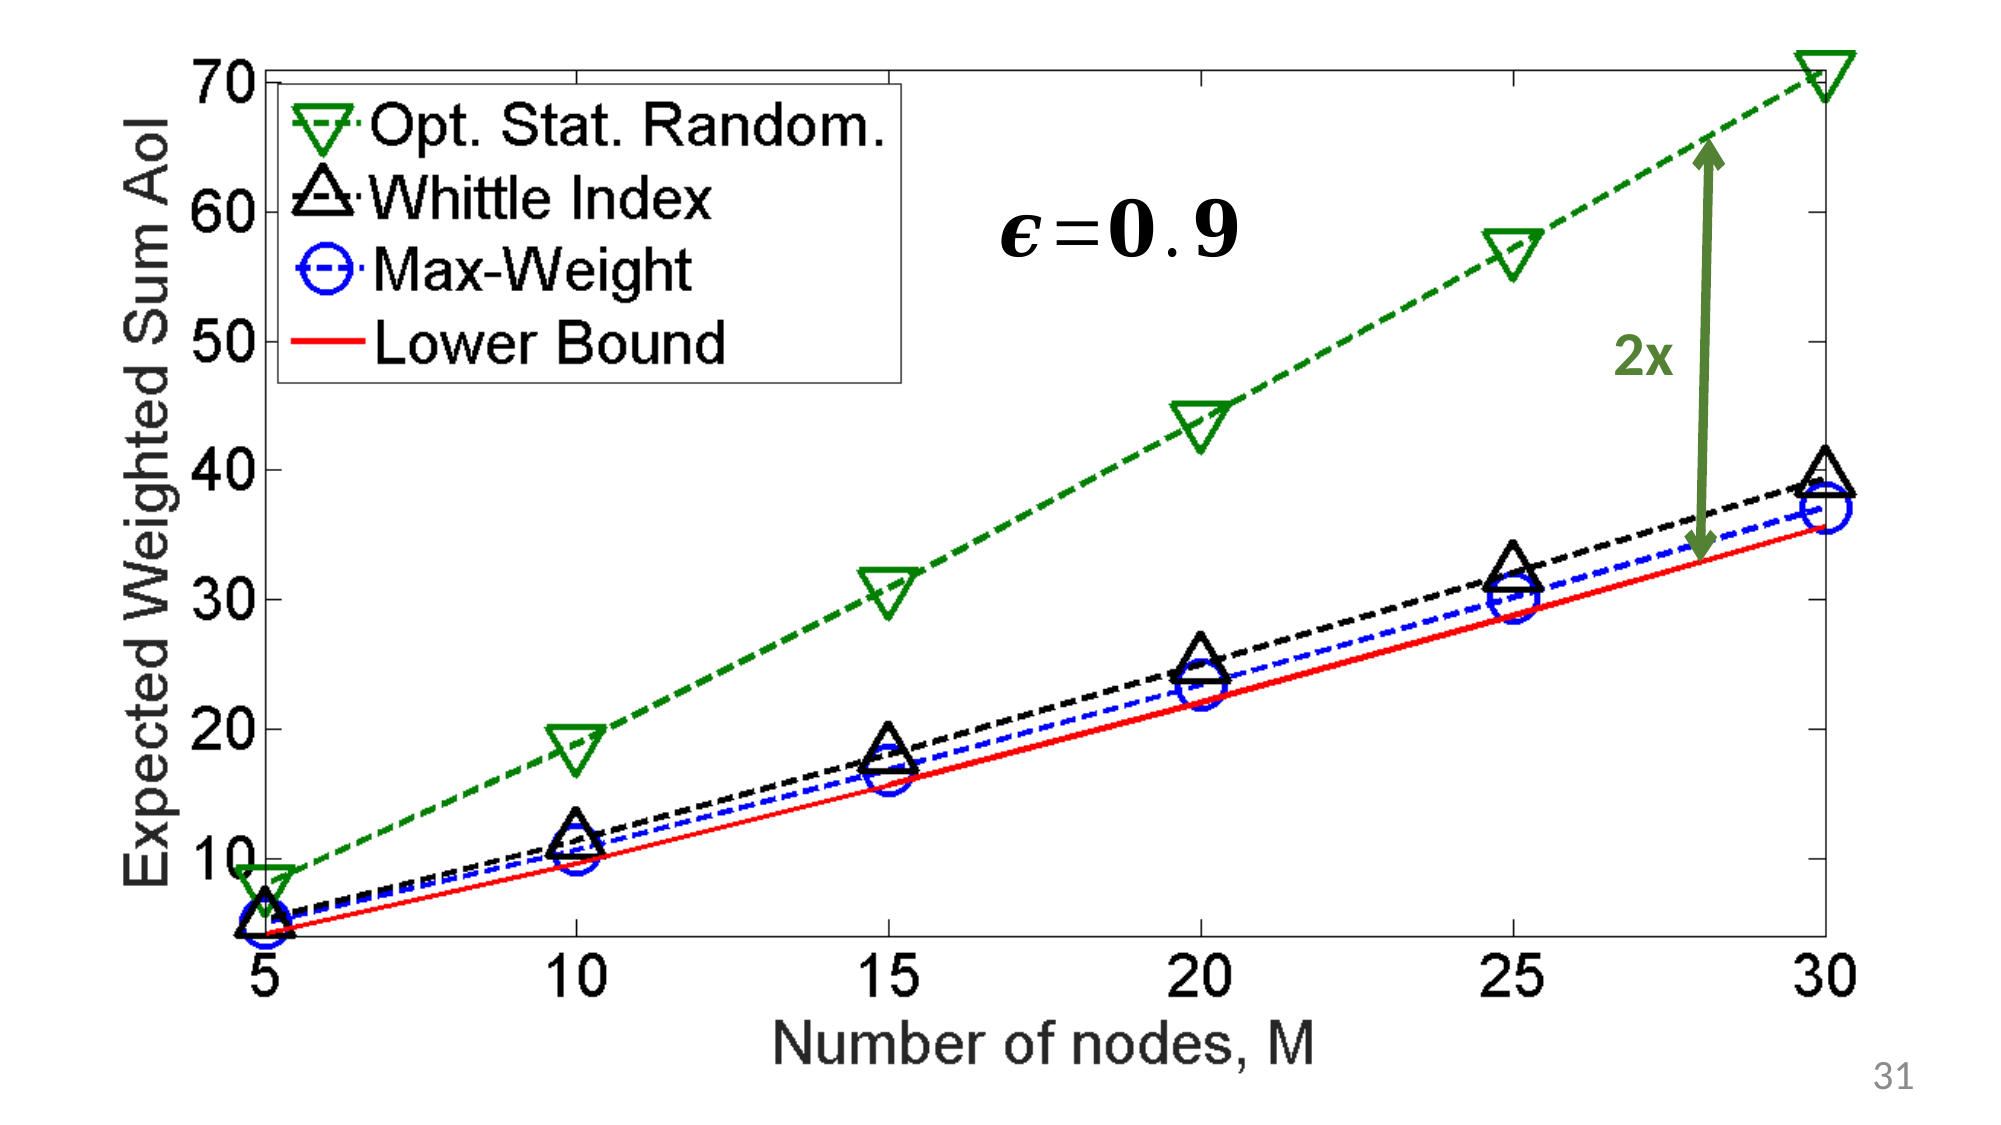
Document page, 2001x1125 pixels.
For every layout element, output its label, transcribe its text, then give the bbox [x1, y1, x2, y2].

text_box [1700, 137, 1710, 563]
slide_number 31 [1479, 1042, 1930, 1103]
picture [122, 50, 1859, 1075]
